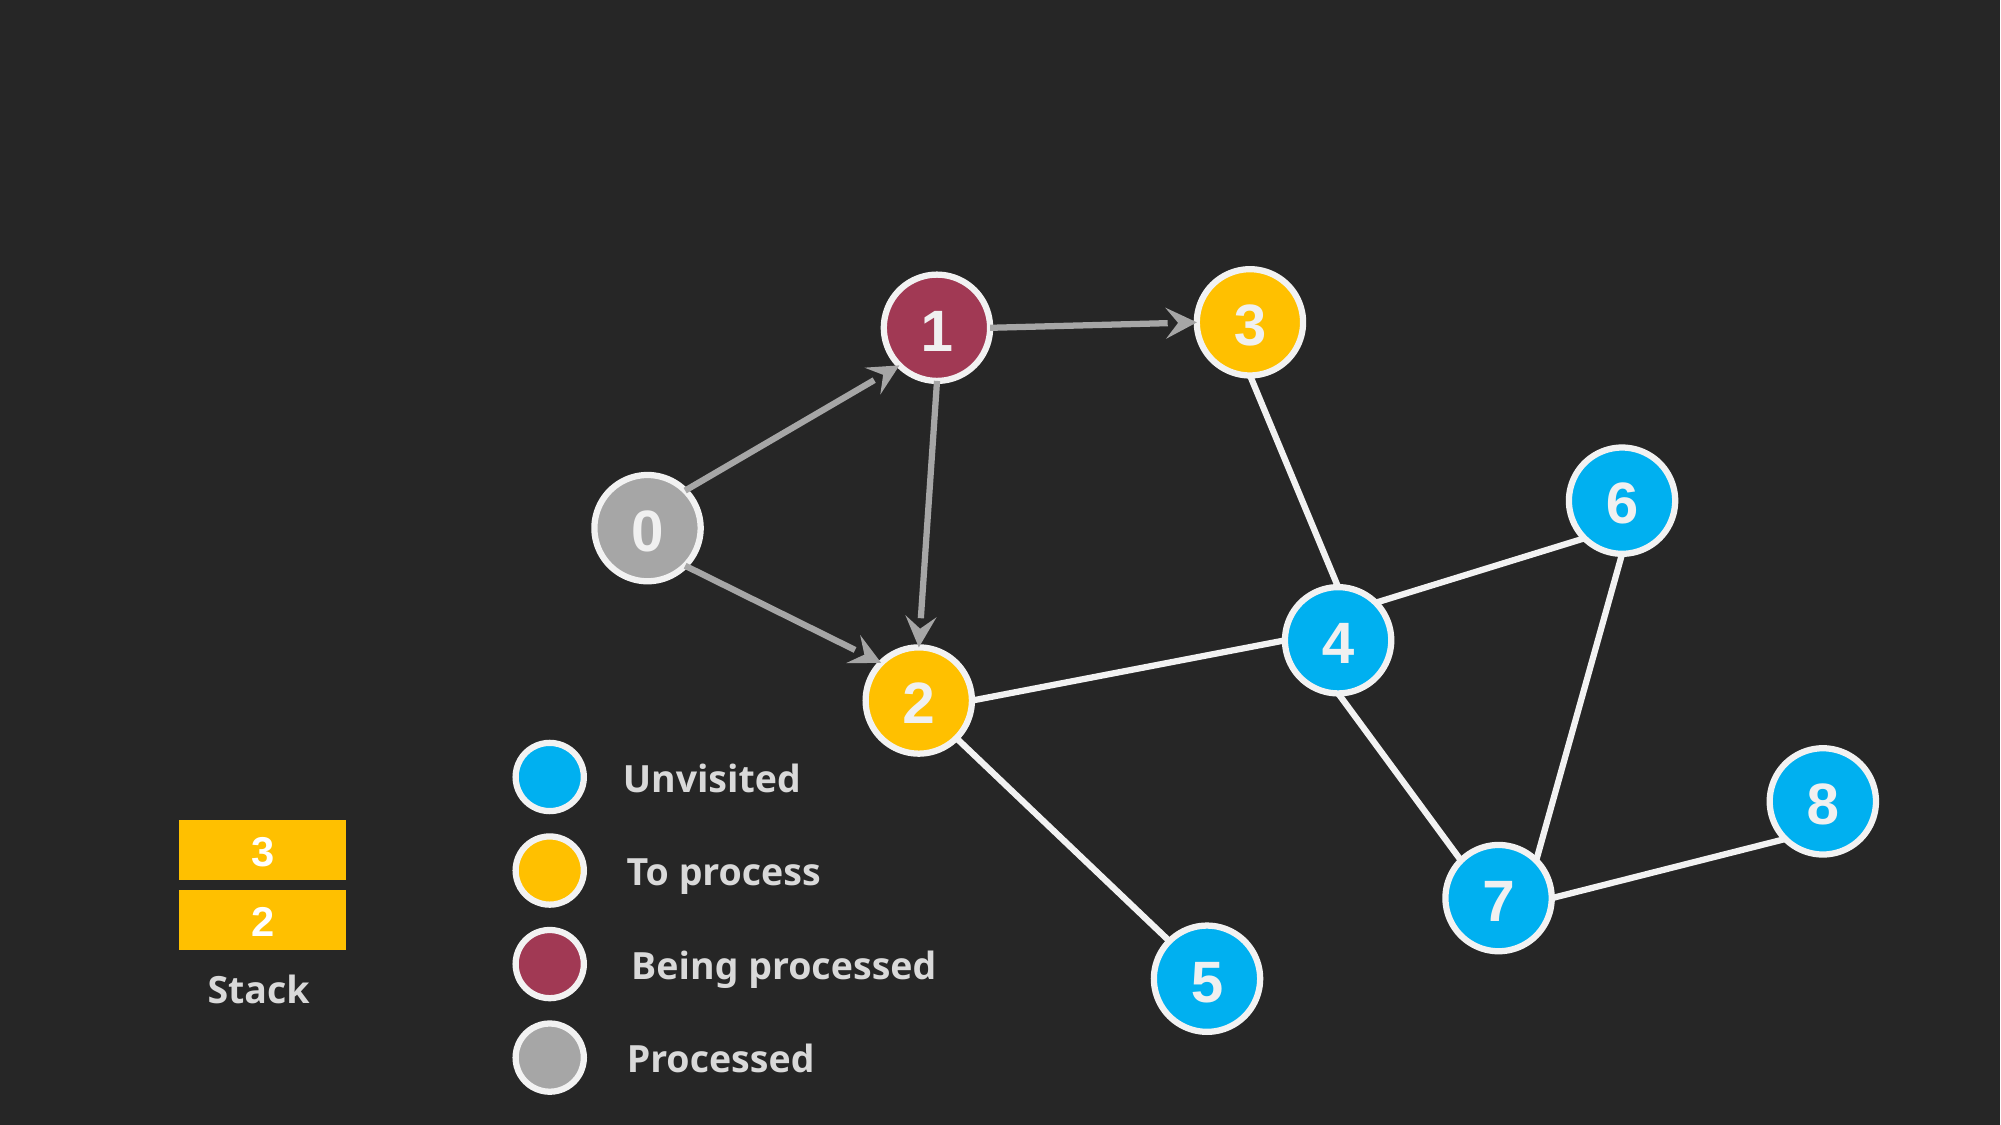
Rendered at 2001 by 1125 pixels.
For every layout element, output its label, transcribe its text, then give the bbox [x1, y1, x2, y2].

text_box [1536, 553, 1623, 861]
text_box 4 [1284, 586, 1393, 695]
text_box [685, 365, 900, 491]
text_box To process [611, 840, 836, 901]
text_box 2 [176, 886, 349, 953]
text_box 2 [864, 646, 973, 755]
text_box Stack [169, 958, 349, 1019]
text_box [971, 640, 1286, 701]
text_box 0 [593, 473, 702, 583]
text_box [1338, 693, 1461, 861]
text_box 8 [1768, 747, 1878, 856]
text_box [514, 1022, 585, 1093]
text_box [1249, 375, 1339, 588]
text_box Processed [612, 1027, 830, 1088]
text_box 3 [176, 817, 349, 884]
text_box [514, 928, 585, 1000]
text_box Unvisited [608, 747, 817, 807]
text_box 5 [1152, 924, 1262, 1033]
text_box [1375, 538, 1585, 603]
text_box [514, 741, 585, 813]
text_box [956, 738, 1170, 942]
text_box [918, 380, 937, 648]
text_box 6 [1567, 446, 1677, 555]
text_box 7 [1444, 843, 1553, 953]
text_box [514, 835, 585, 906]
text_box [685, 565, 882, 663]
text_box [1551, 838, 1786, 899]
text_box [168, 846, 357, 902]
text_box 3 [1195, 268, 1305, 377]
text_box 1 [882, 273, 992, 382]
text_box Being processed [616, 934, 952, 994]
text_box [990, 322, 1197, 328]
